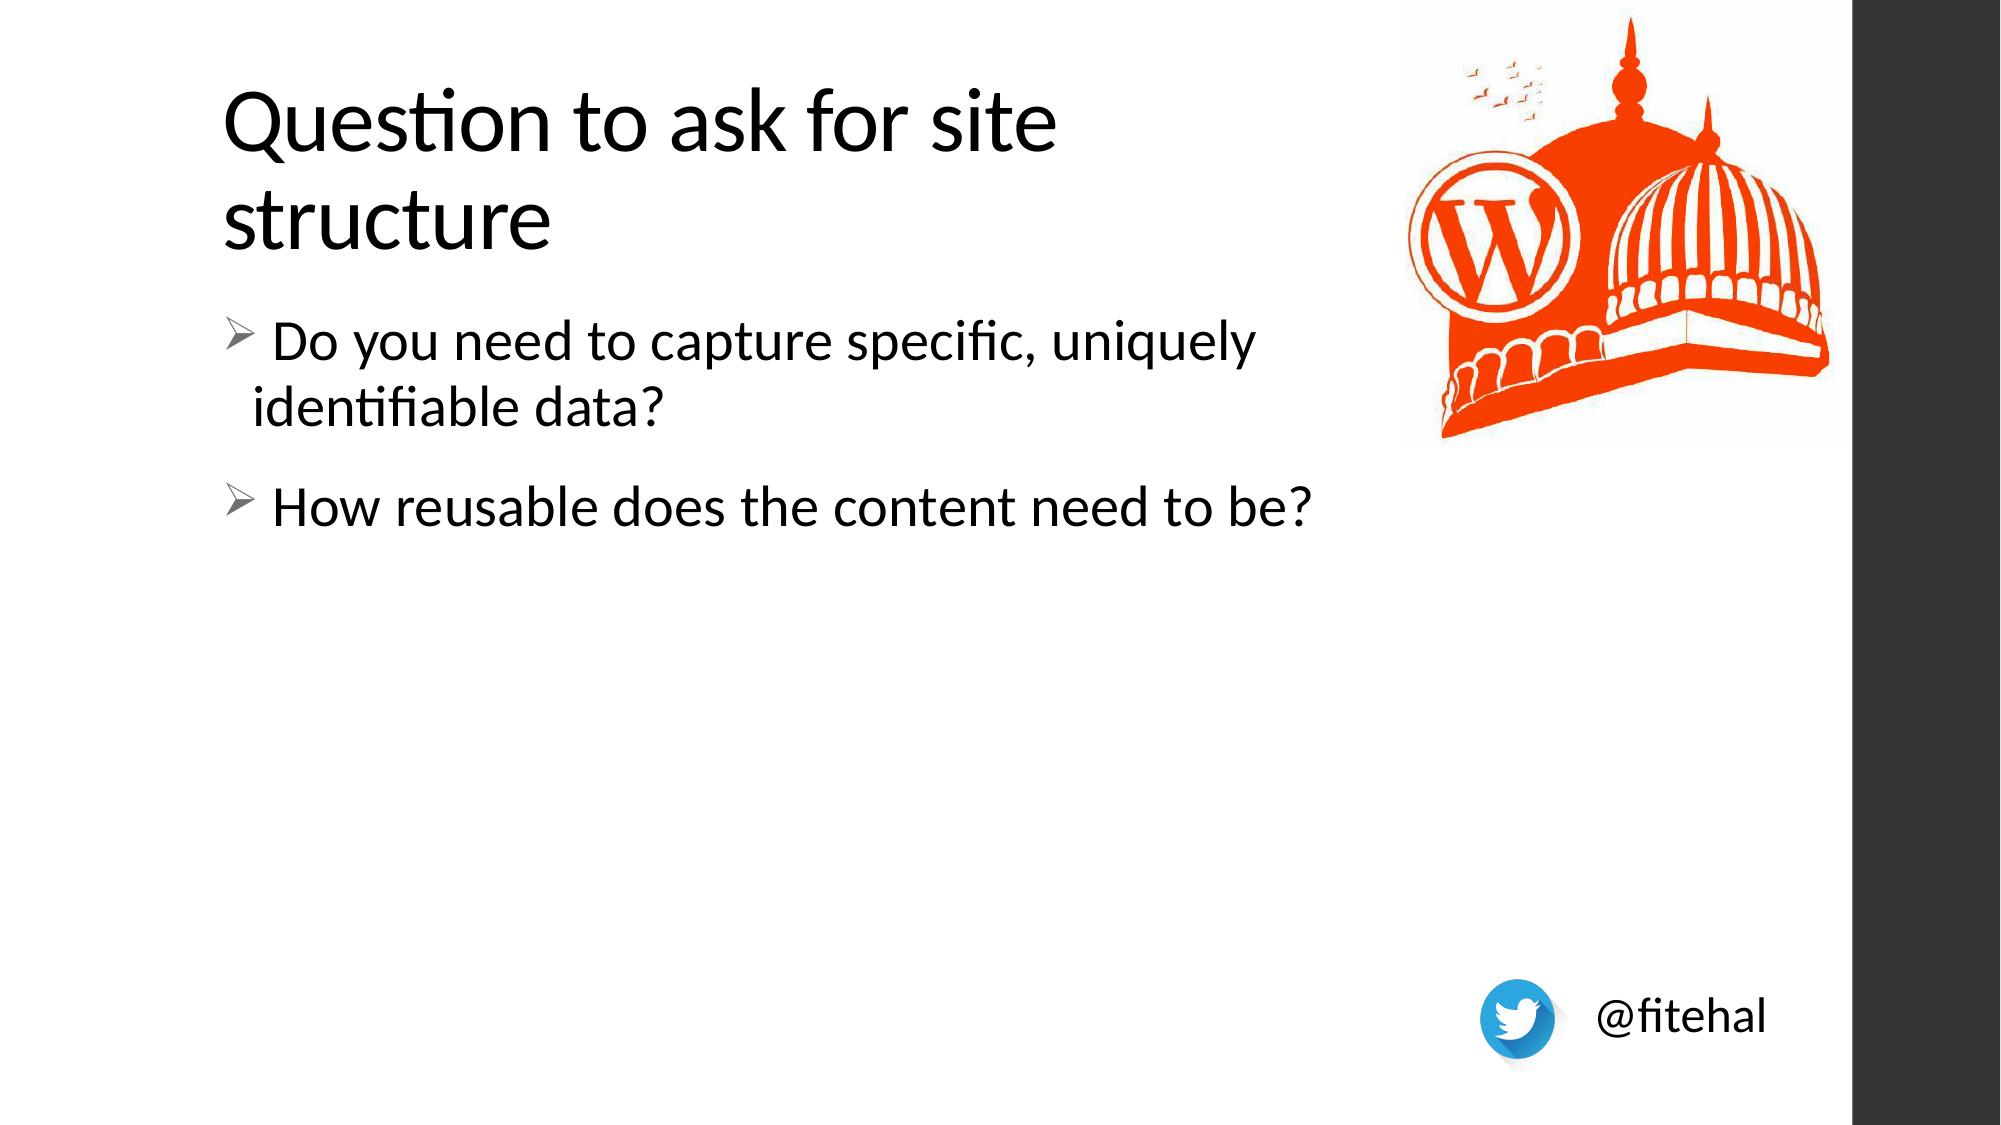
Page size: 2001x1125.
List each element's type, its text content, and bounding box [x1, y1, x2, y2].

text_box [1468, 966, 1804, 1073]
title Question to ask for site structure [206, 60, 1392, 278]
list Do you need to capture specific, uniquely identifiable data? How reusable does the content need to be? [206, 299, 1457, 1014]
picture [1399, 0, 1847, 446]
